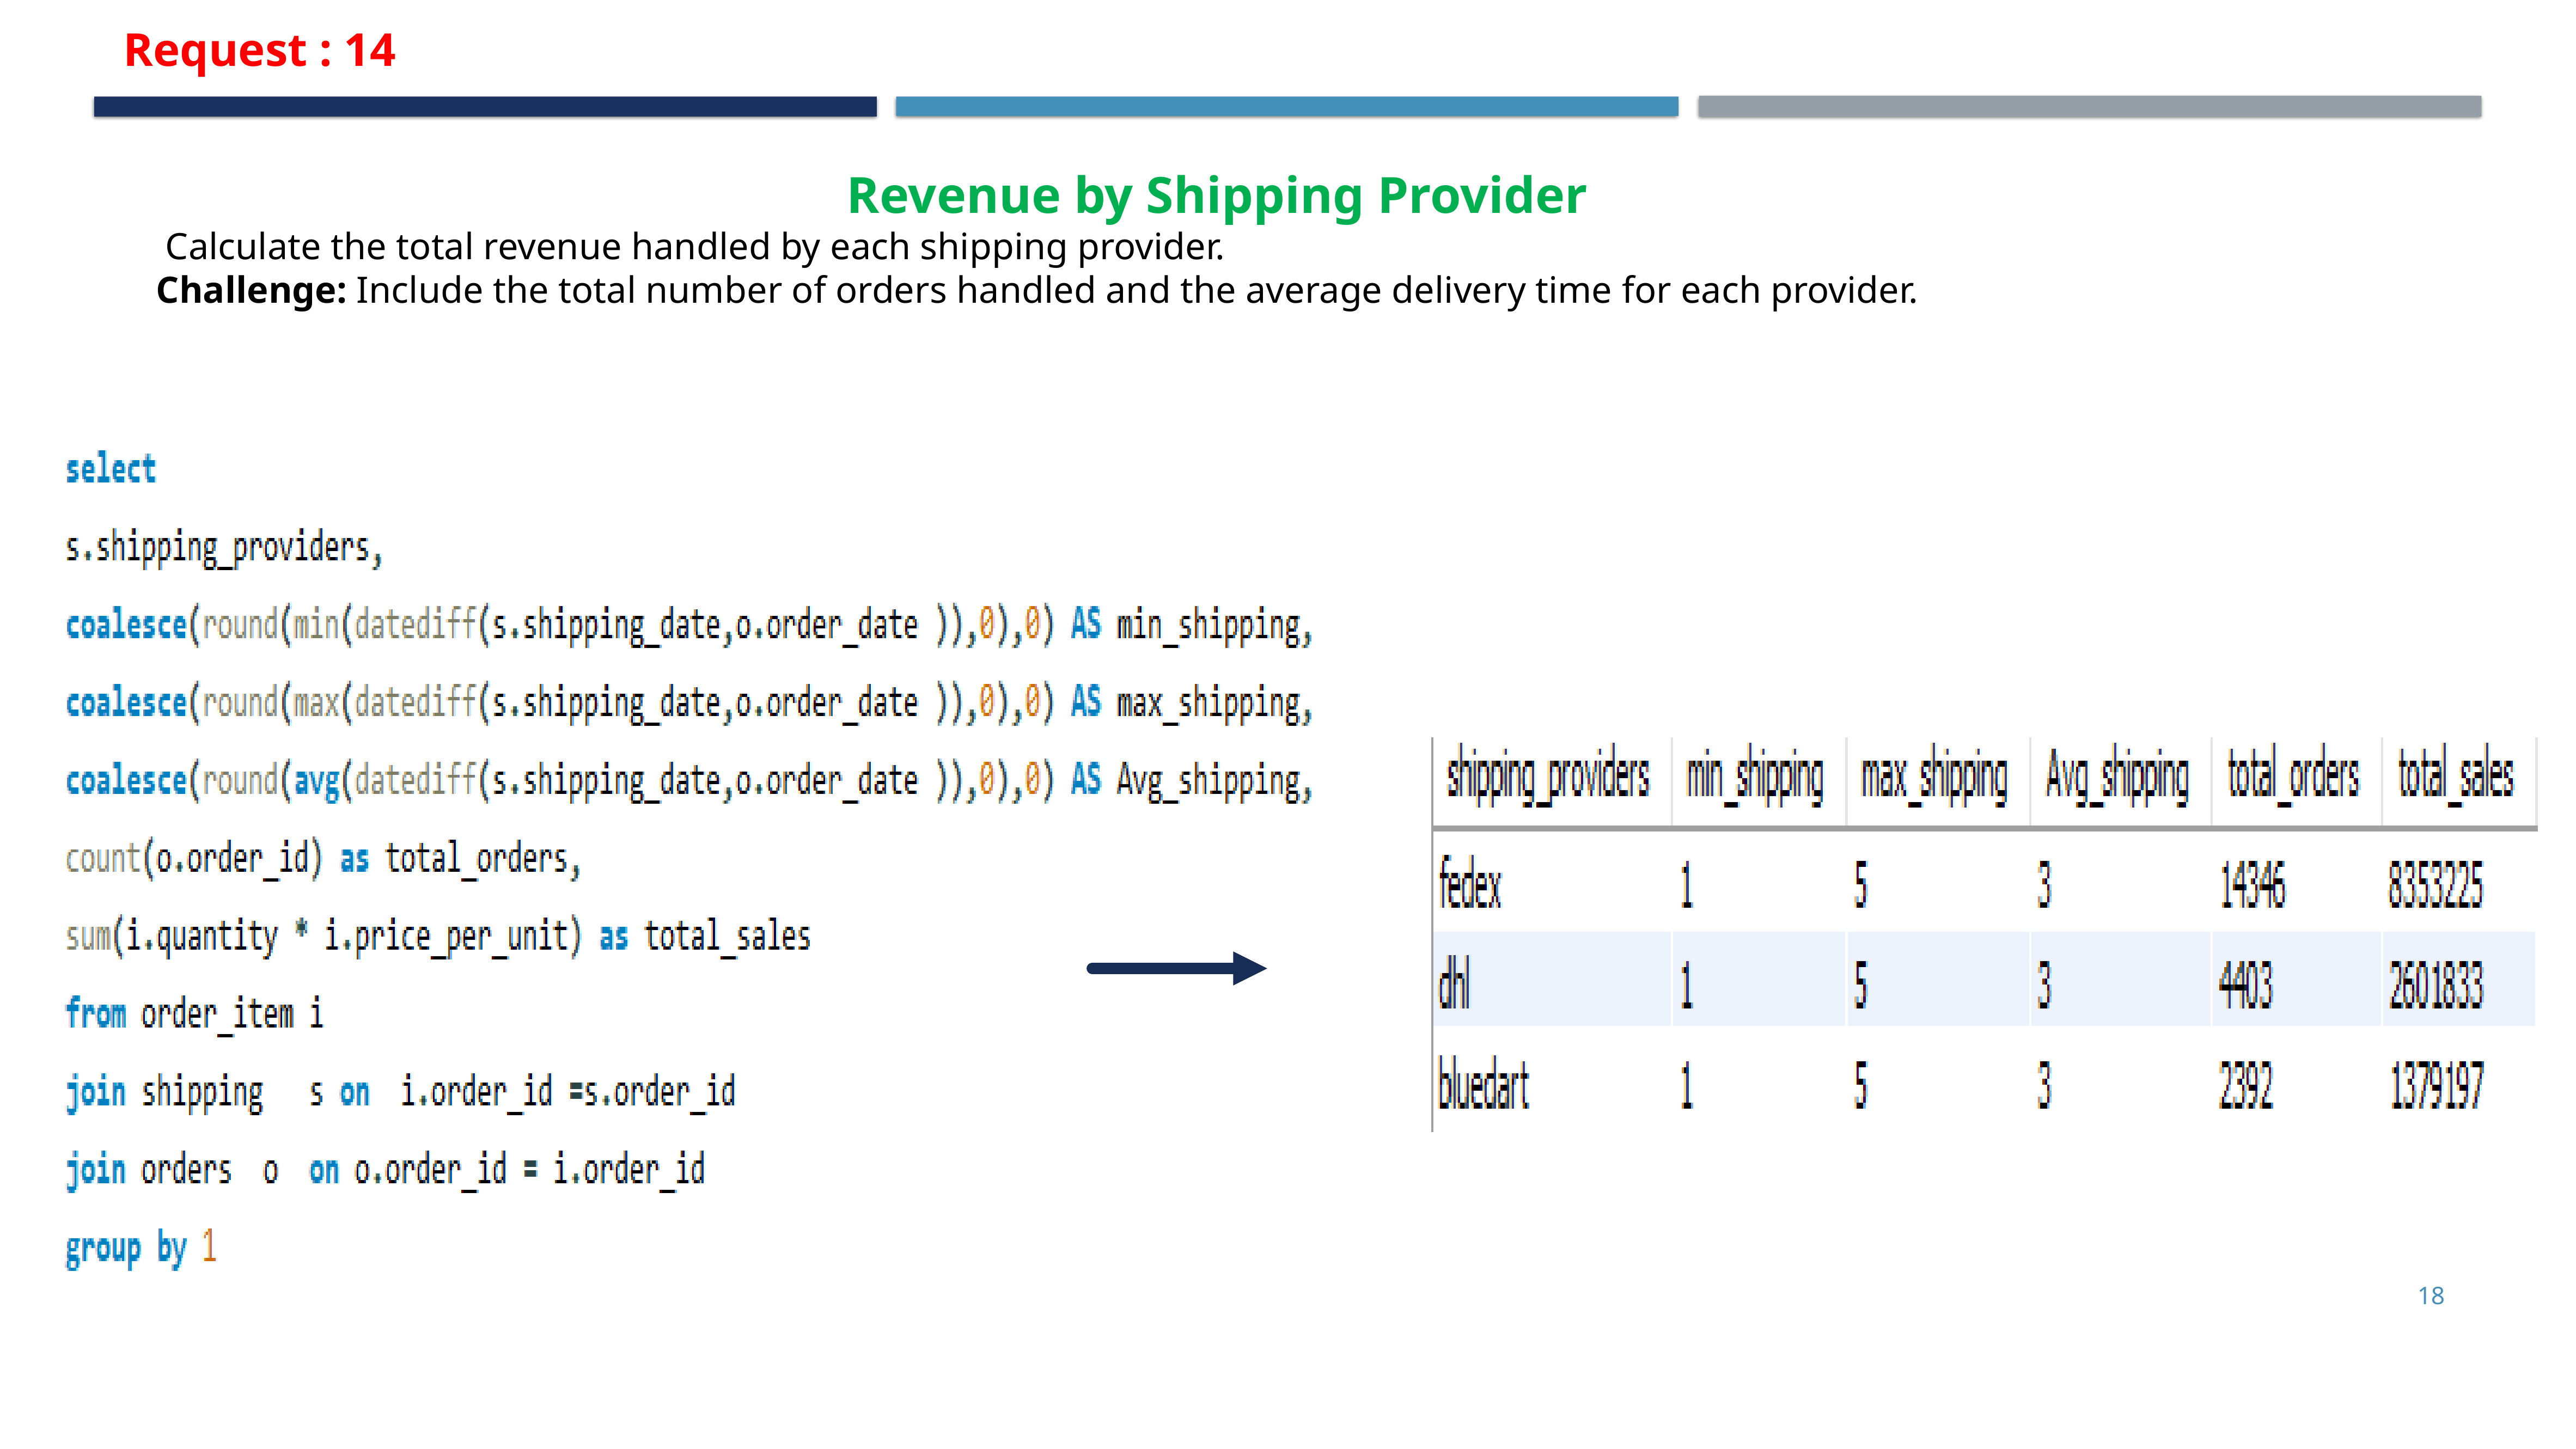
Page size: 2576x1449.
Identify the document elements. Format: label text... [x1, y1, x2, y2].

slide_number 18 [2230, 1258, 2453, 1336]
text_box Revenue by Shipping Provider Calculate the total revenue handled by each shipping provider. Challenge: Include the total number of orders handled and the average delivery time for each provider. [148, 159, 2308, 314]
text_box Request : 14 [115, 16, 521, 80]
picture [27, 402, 2576, 1297]
